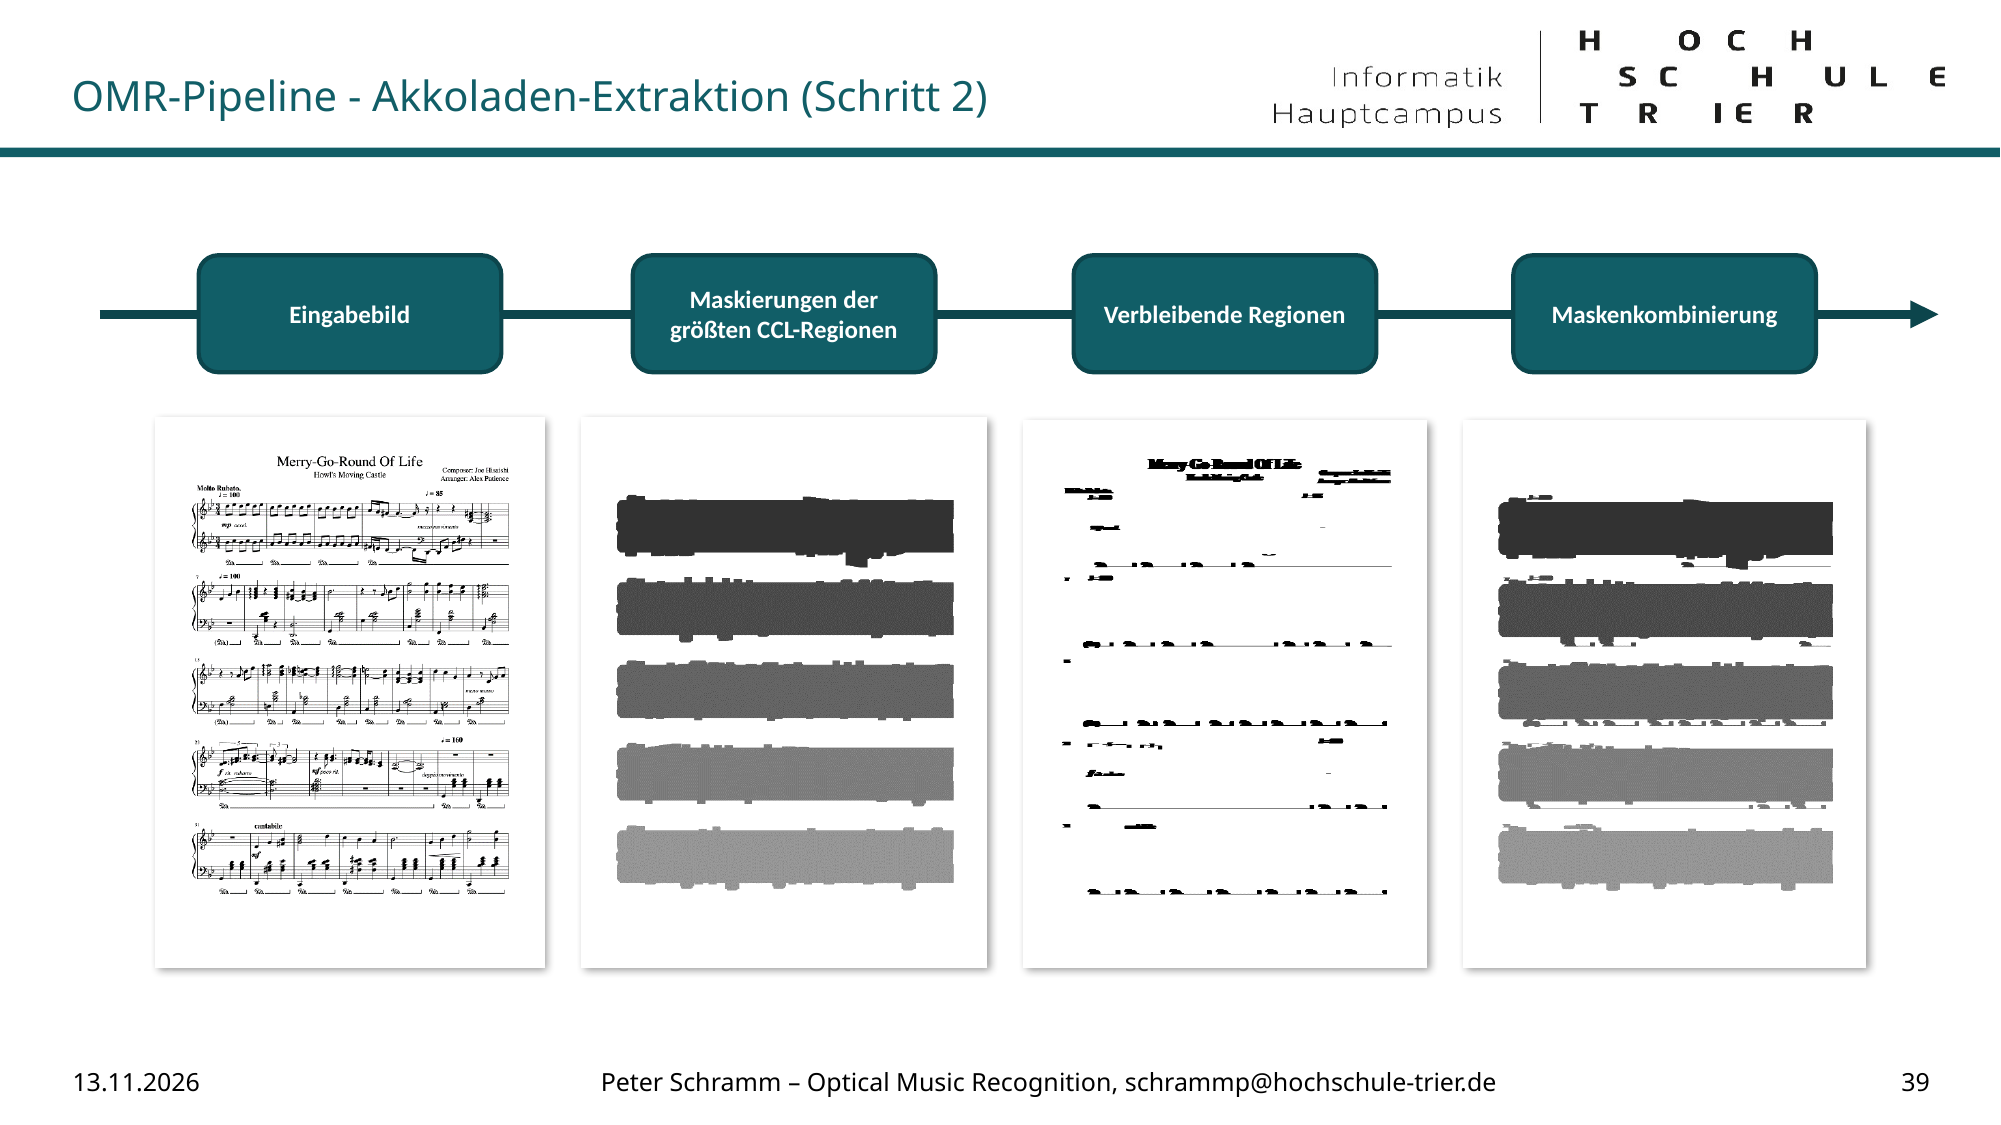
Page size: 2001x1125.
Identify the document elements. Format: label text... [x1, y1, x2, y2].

footer Peter Schramm – Optical Music Recognition, schrammp@hochschule-trier.de [508, 1058, 1591, 1106]
picture [1462, 420, 1867, 968]
text_box Eingabebild [196, 253, 504, 313]
text_box Maskenkombinierung [1511, 253, 1819, 313]
text_box Verbleibende Regionen [1071, 253, 1379, 313]
picture [1023, 420, 1427, 968]
text_box Maskierungen der größten CCL-Regionen [630, 253, 938, 313]
text_box Verbleibende Regionen [1071, 326, 1379, 375]
text_box Maskenkombinierung [1511, 326, 1819, 375]
picture [155, 417, 545, 968]
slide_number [57, 1058, 465, 1106]
text_box Maskierungen der größten CCL-Regionen [630, 326, 938, 375]
picture [1274, 30, 1945, 128]
slide_number 39 [1629, 1058, 1945, 1106]
picture [581, 417, 987, 968]
title OMR-Pipeline - Akkoladen-Extraktion (Schritt 2) [56, 12, 1254, 131]
text_box Eingabebild [196, 326, 504, 375]
